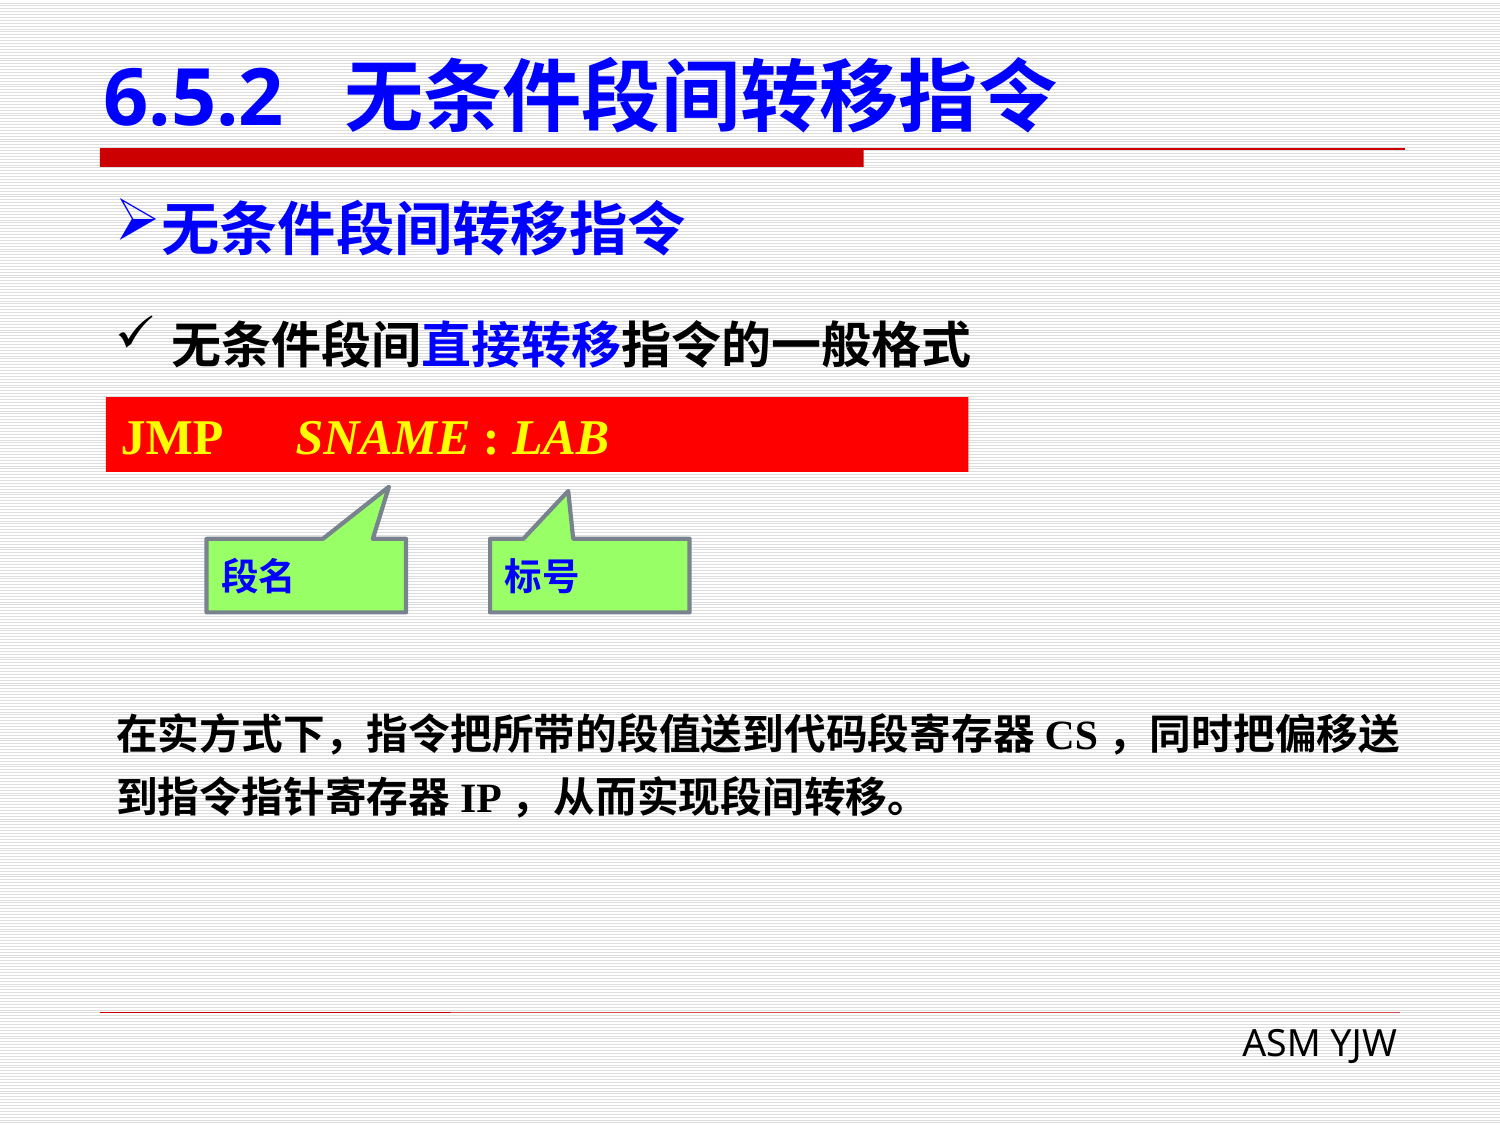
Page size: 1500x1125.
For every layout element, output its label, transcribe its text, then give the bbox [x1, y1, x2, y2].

text_box 段名 [204, 485, 409, 615]
text_box 无条件段间转移指令 [100, 184, 1400, 270]
text_box 标号 [488, 488, 692, 615]
title 6.5.2 无条件段间转移指令 [88, 42, 1448, 149]
text_box 无条件段间直接转移指令的一般格式 [100, 290, 1424, 381]
text_box 在实方式下，指令把所带的段值送到代码段寄存器CS，同时把偏移送到指令指针寄存器IP，从而实现段间转移。 [101, 688, 1424, 829]
text_box JMP SNAME : LAB [105, 397, 969, 472]
